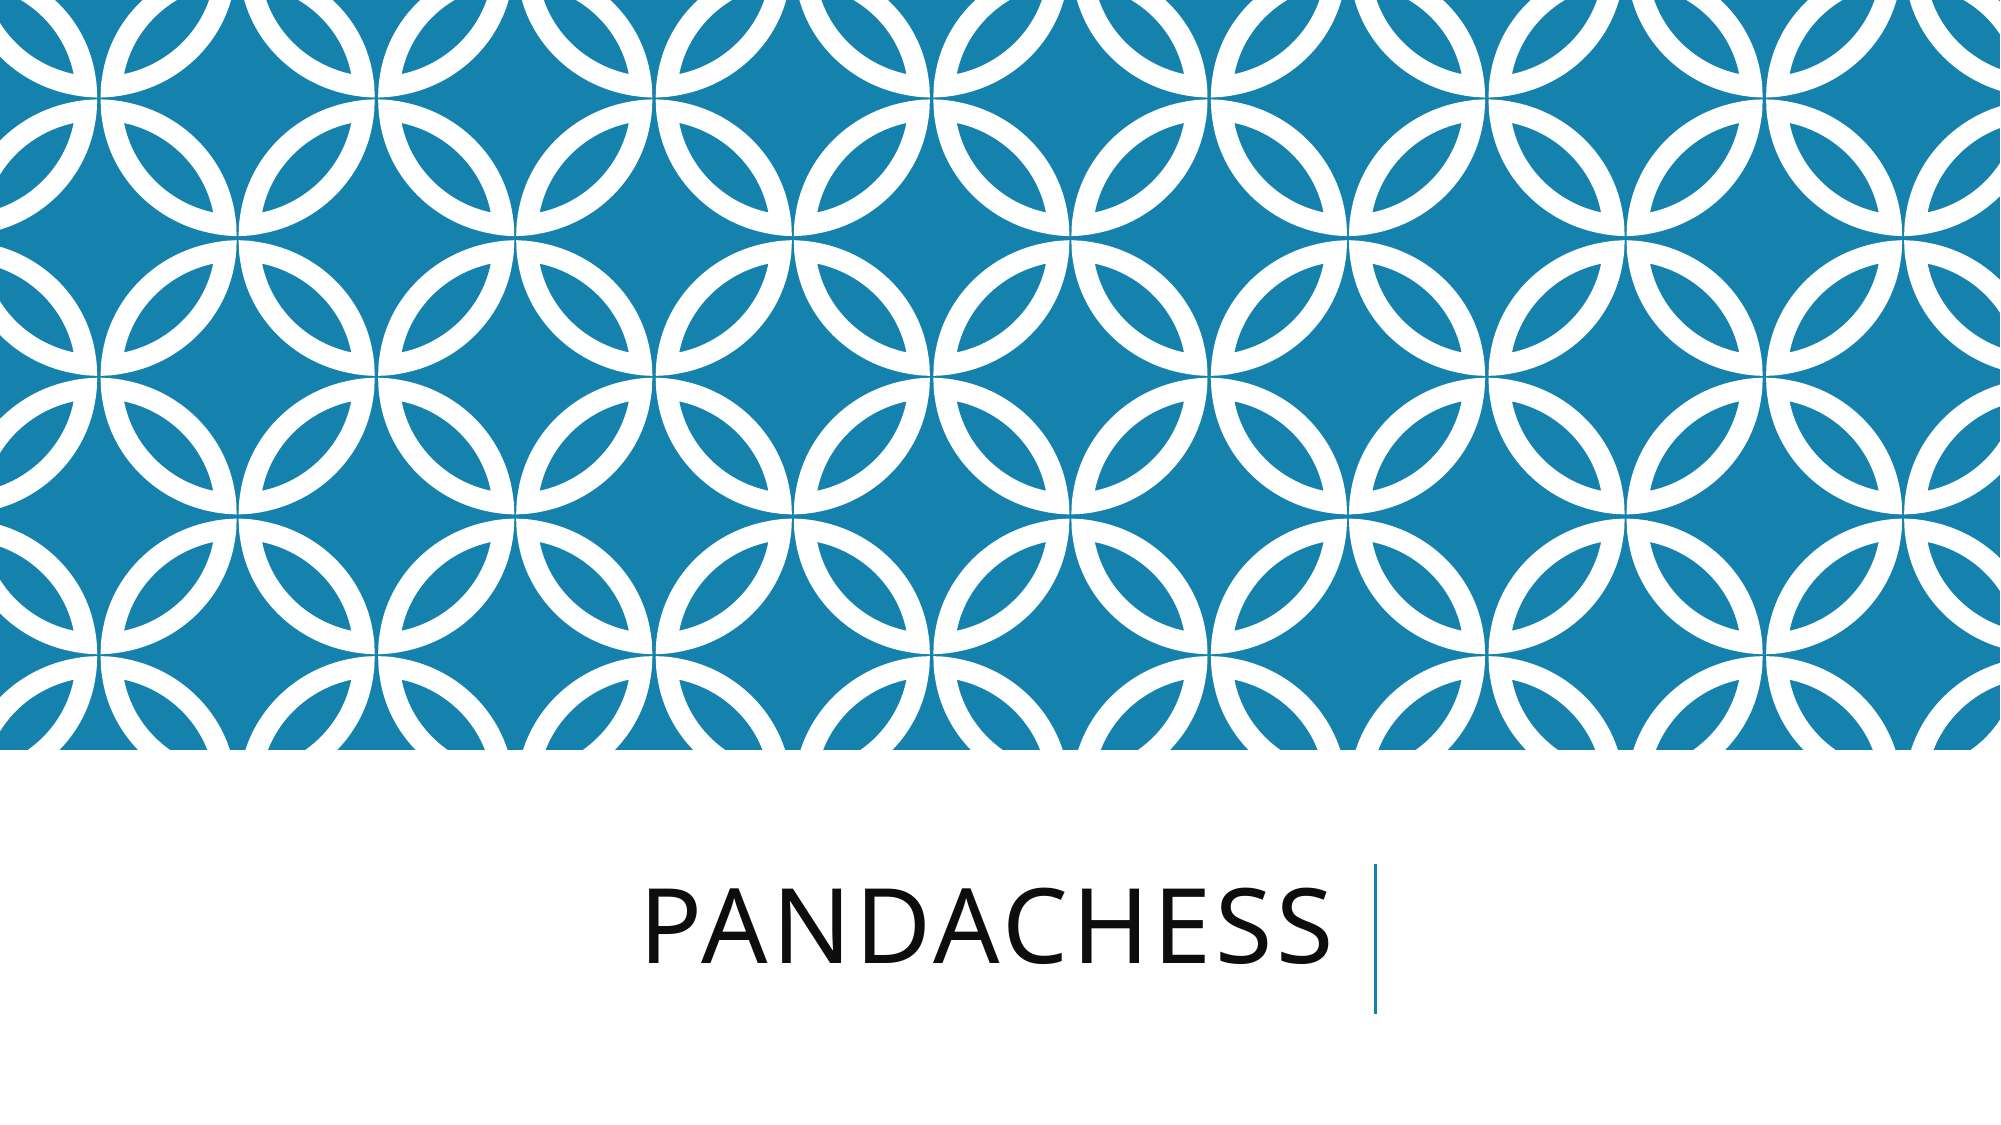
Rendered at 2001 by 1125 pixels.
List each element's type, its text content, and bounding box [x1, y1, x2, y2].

title Pandachess [75, 813, 1350, 1054]
